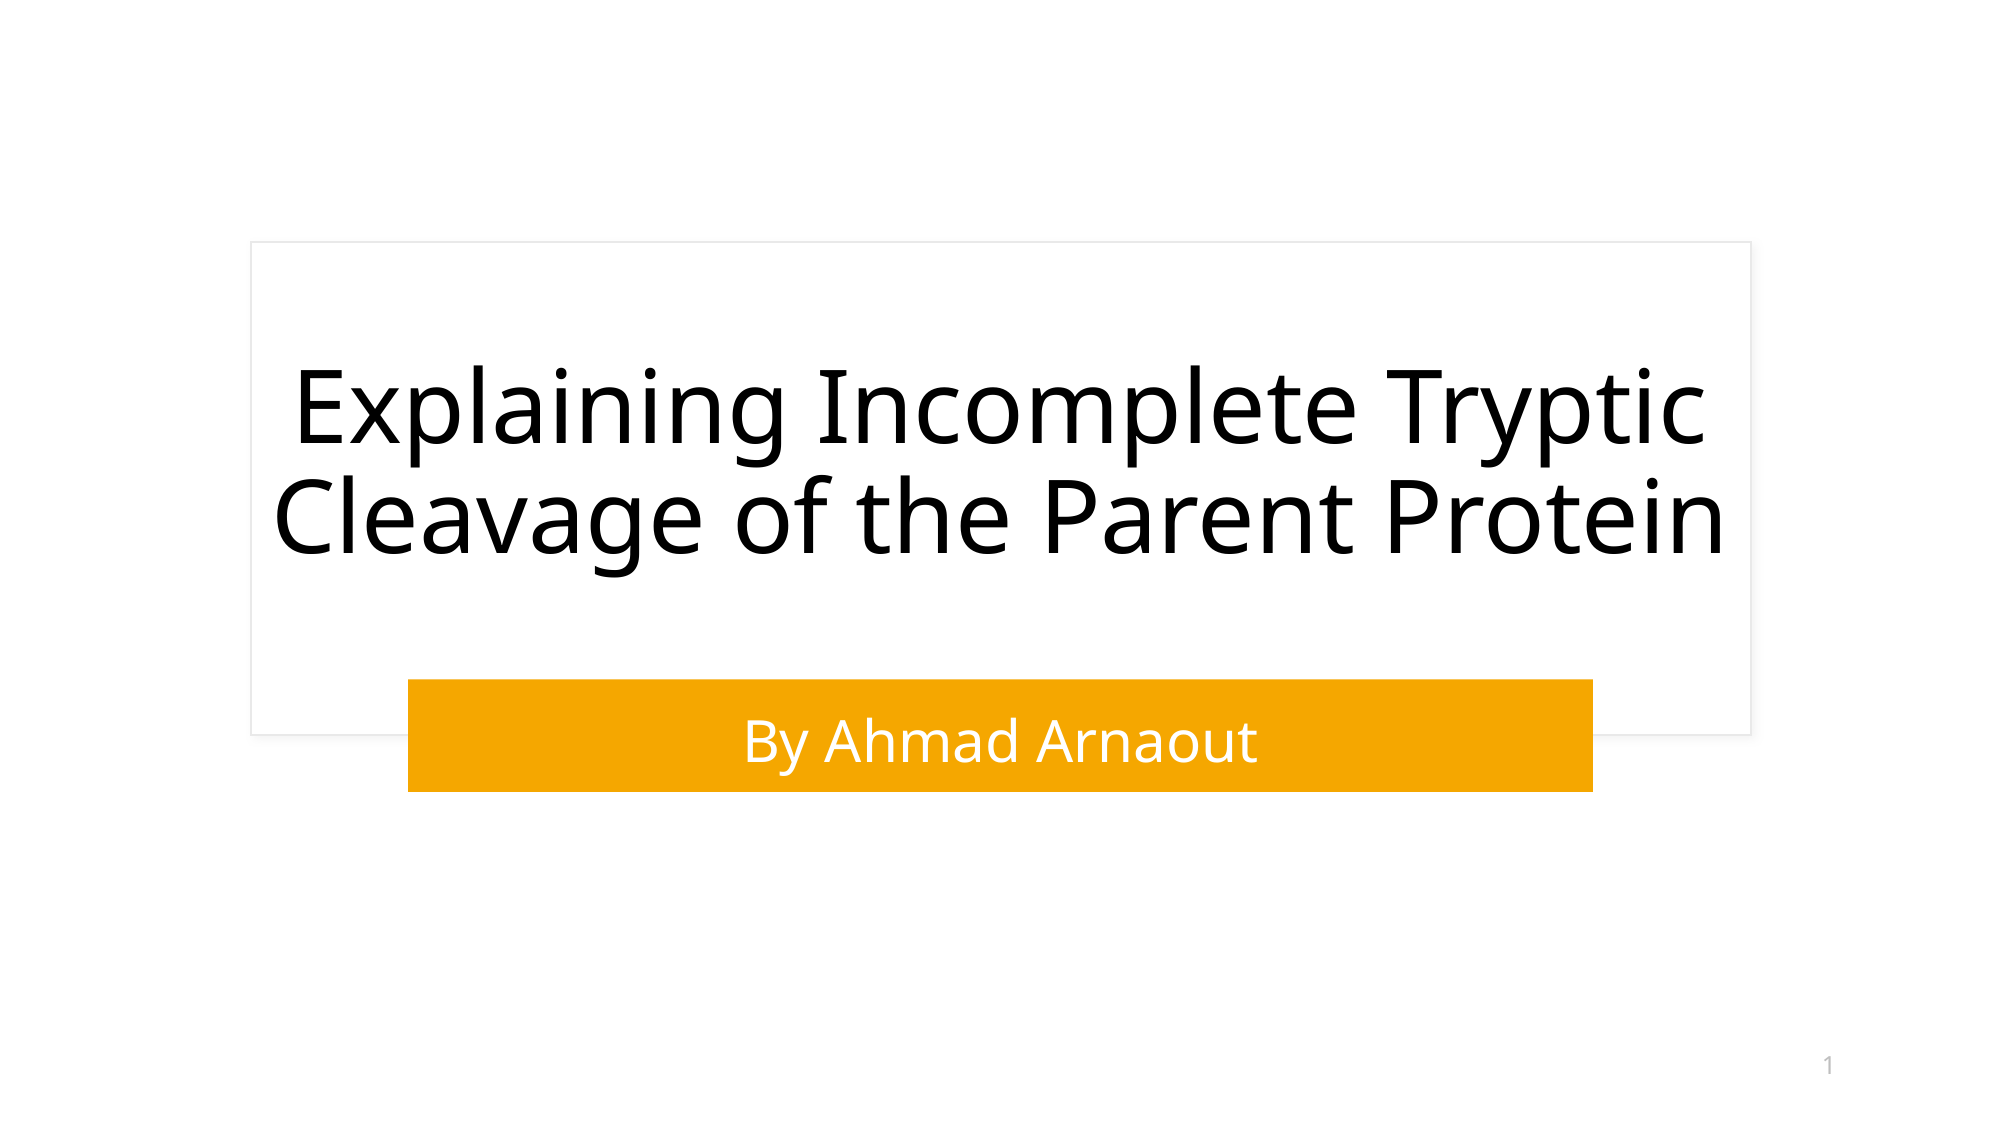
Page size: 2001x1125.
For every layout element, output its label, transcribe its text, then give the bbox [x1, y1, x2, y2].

title Explaining Incomplete Tryptic Cleavage of the Parent Protein [225, 286, 1775, 644]
subtitle By Ahmad Arnaout [408, 679, 1593, 792]
text_box 1 [1400, 1042, 1851, 1103]
